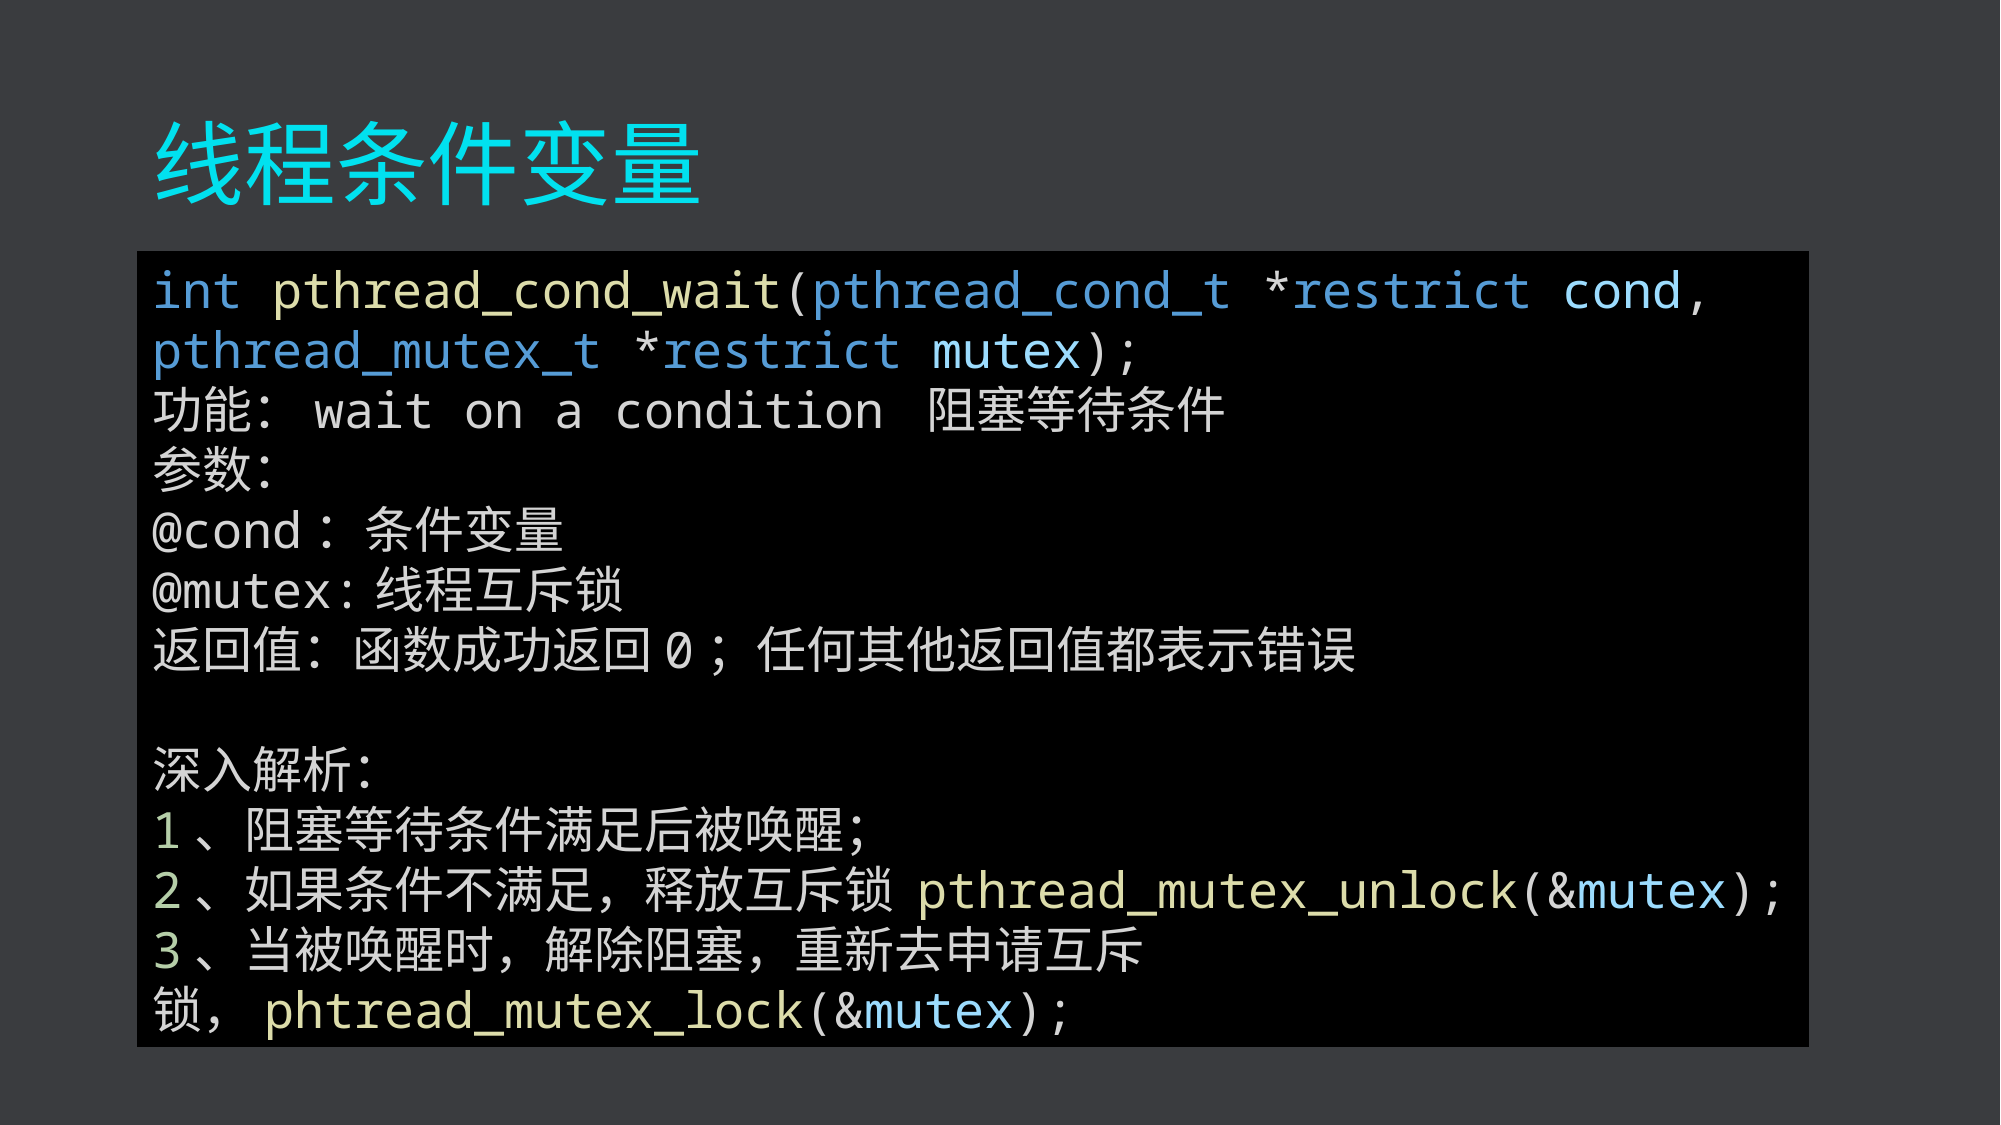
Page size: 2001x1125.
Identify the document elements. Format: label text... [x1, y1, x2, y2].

text_box int pthread_cond_wait(pthread_cond_t *restrict cond, pthread_mutex_t *restrict mutex); 功能：wait on a condition 阻塞等待条件 参数： @cond：条件变量 @mutex:线程互斥锁 返回值：函数成功返回0；任何其他返回值都表示错误 深入解析： 1、阻塞等待条件满足后被唤醒； 2、如果条件不满足，释放互斥锁 pthread_mutex_unlock(&mutex); 3、当被唤醒时，解除阻塞，重新去申请互斥锁，phtread_mutex_lock(&mutex); [137, 251, 1809, 1047]
text_box 线程条件变量 [137, 59, 1863, 278]
